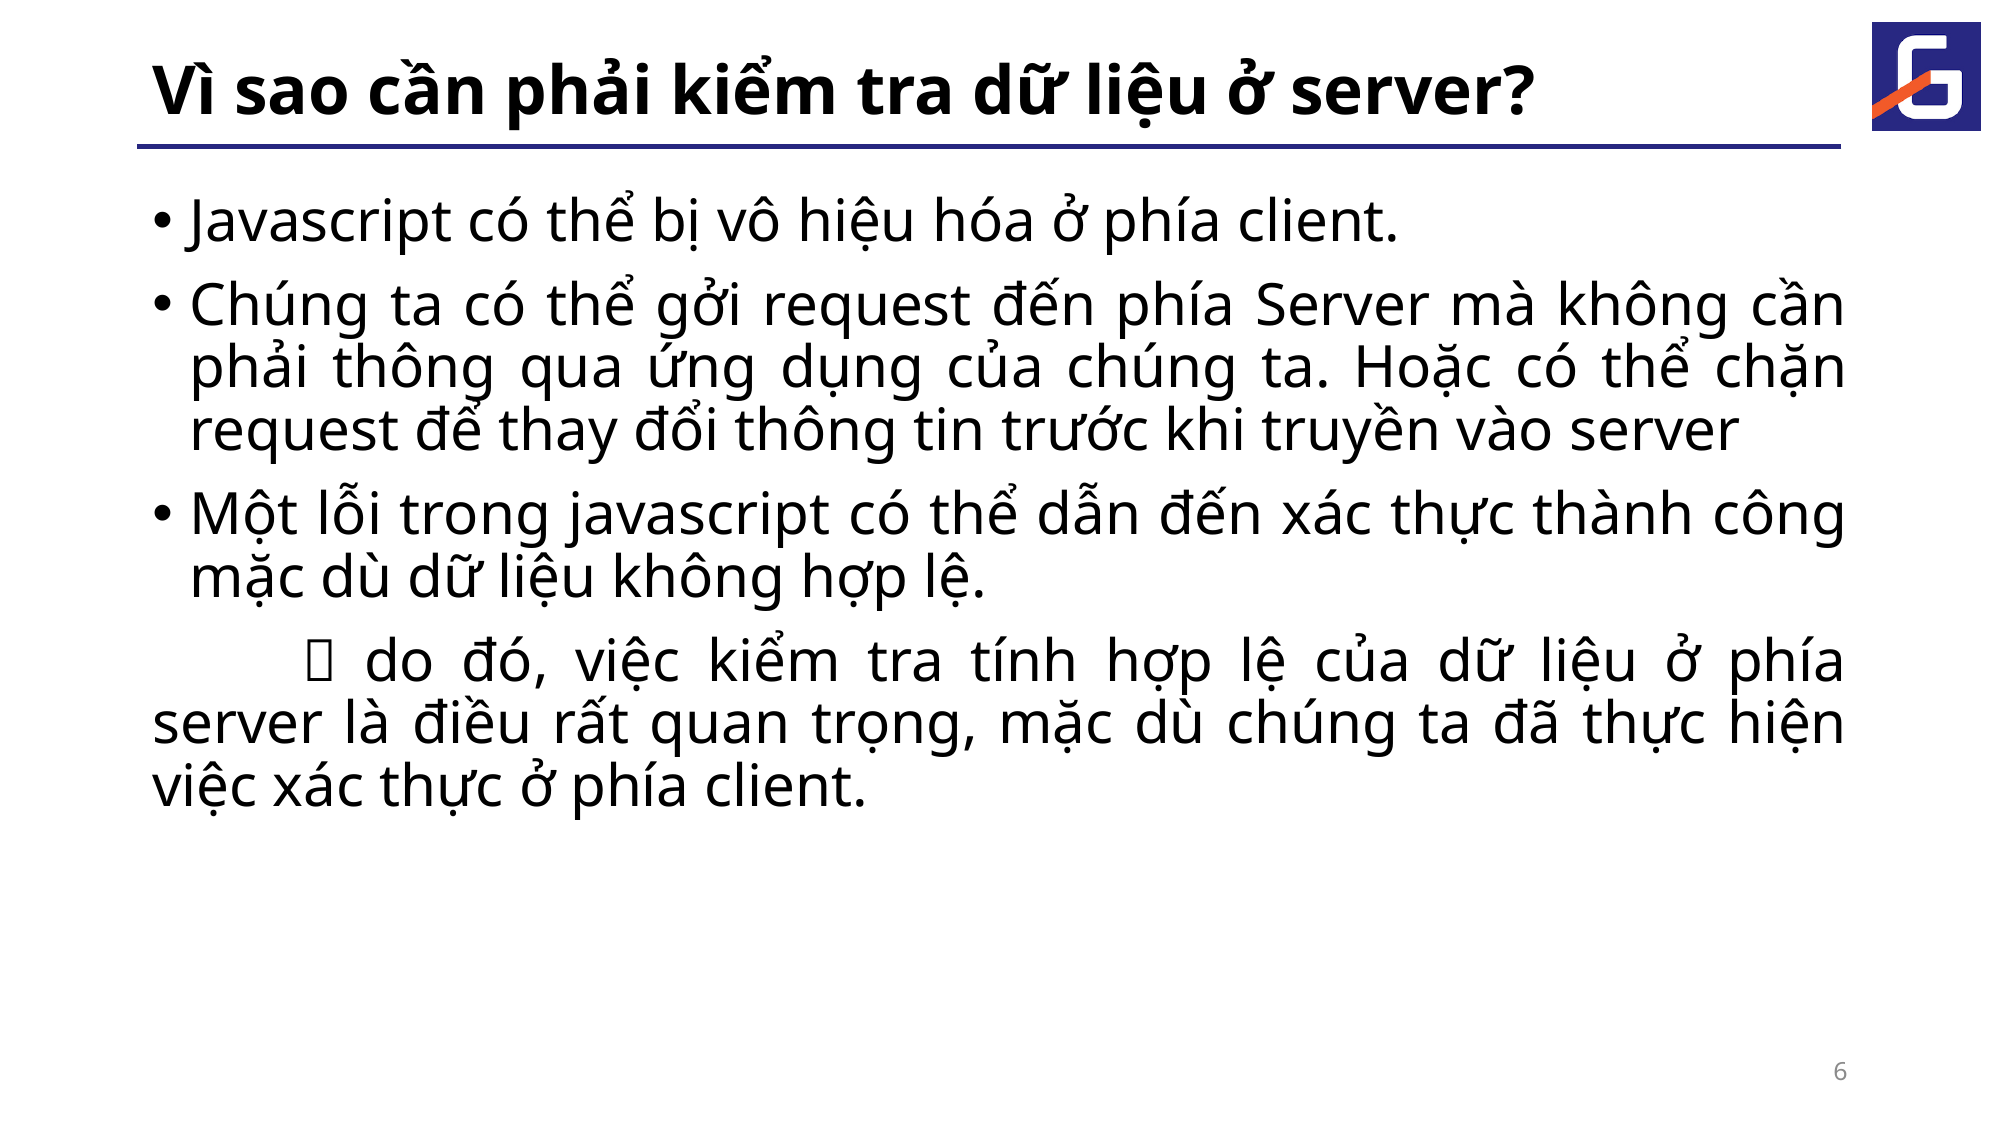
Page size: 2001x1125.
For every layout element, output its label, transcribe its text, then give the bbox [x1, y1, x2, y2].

list Javascript có thể bị vô hiệu hóa ở phía client. Chúng ta có thể gởi request đến phía Server mà không cần phải thông qua ứng dụng của chúng ta. Hoặc có thể chặn request để thay đổi thông tin trước khi truyền vào server Một lỗi trong javascript có thể dẫn đến xác thực thành công mặc dù dữ liệu không hợp lệ.  do đó, việc kiểm tra tính hợp lệ của dữ liệu ở phía server là điều rất quan trọng, mặc dù chúng ta đã thực hiện việc xác thực ở phía client. [137, 183, 1863, 1103]
slide_number 6 [1412, 1042, 1863, 1103]
title Vì sao cần phải kiểm tra dữ liệu ở server? [137, 26, 1863, 160]
picture [1872, 22, 1981, 131]
